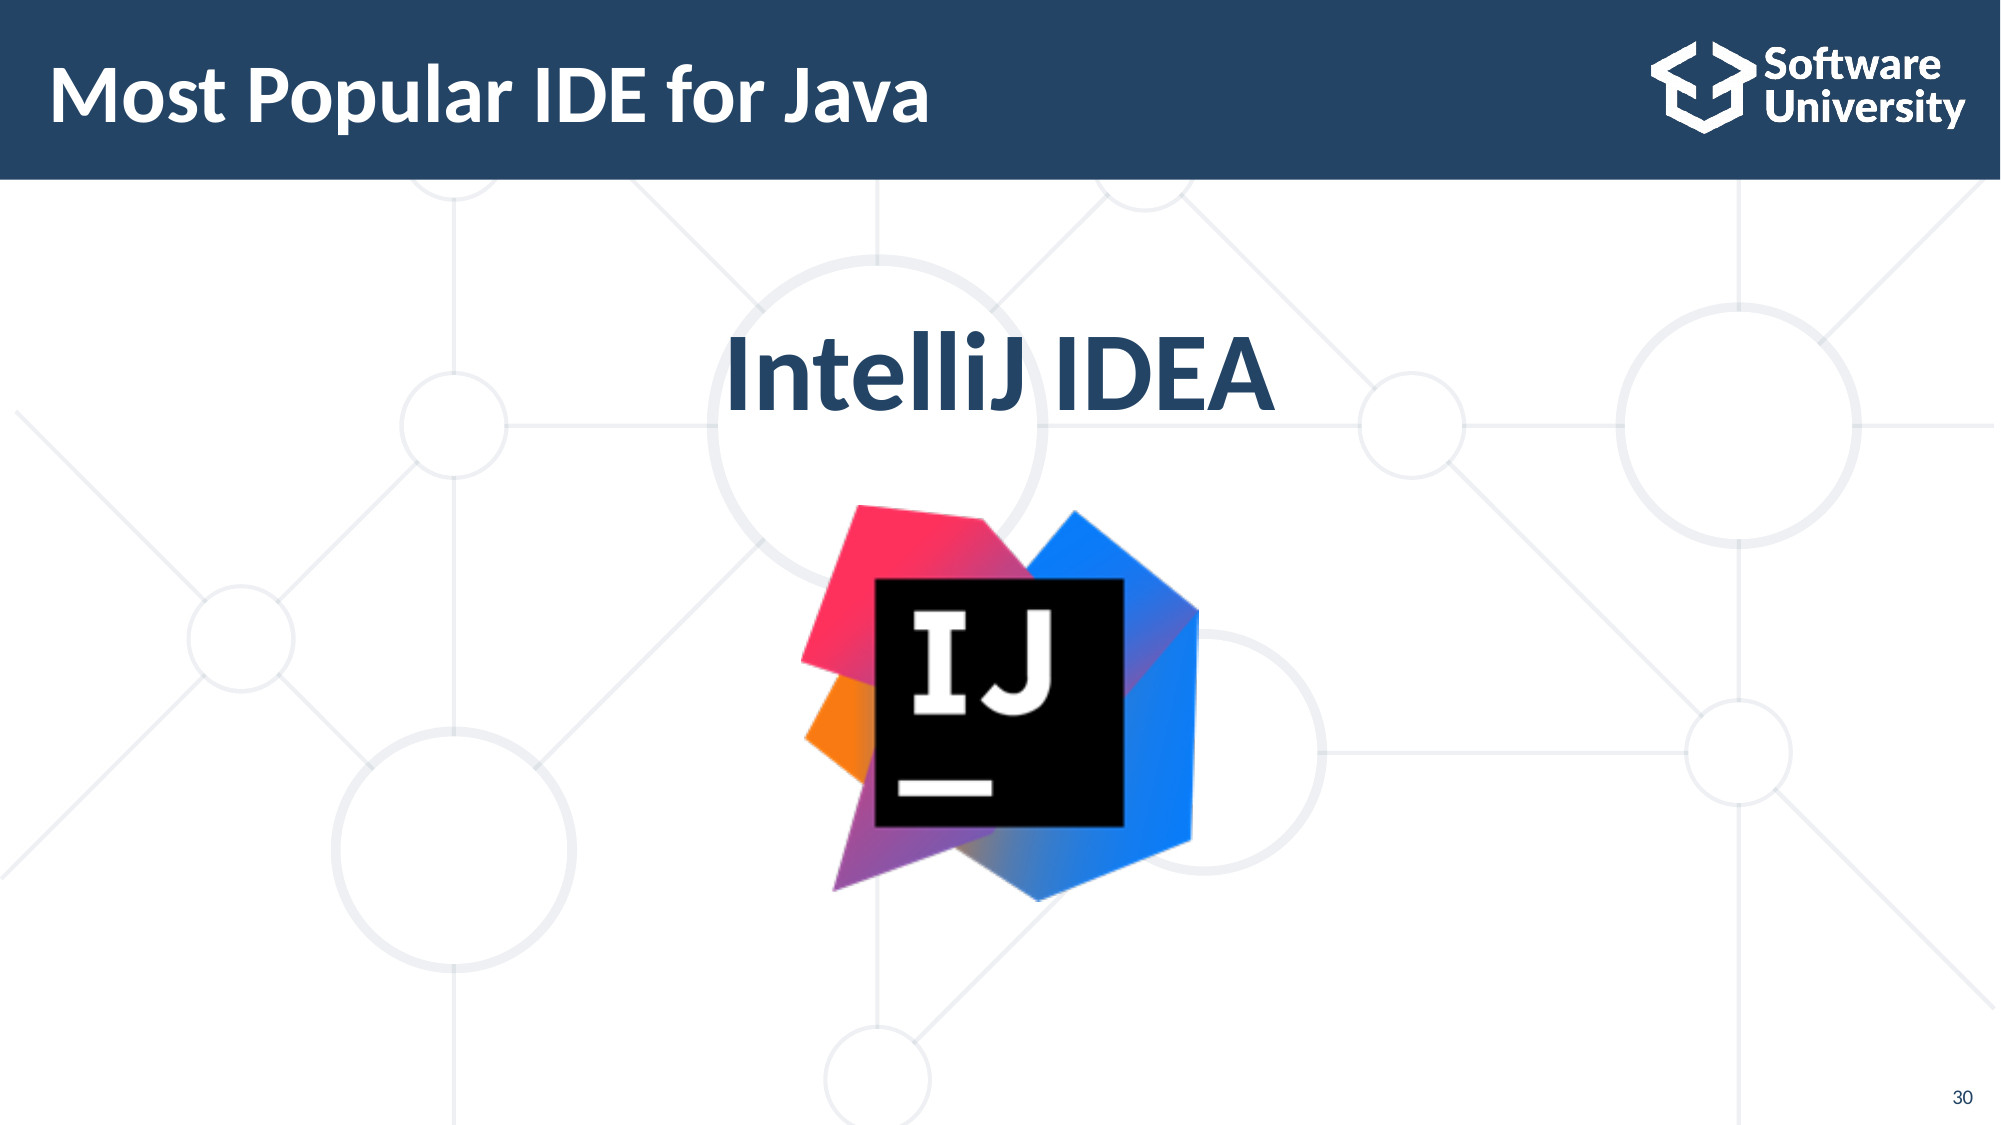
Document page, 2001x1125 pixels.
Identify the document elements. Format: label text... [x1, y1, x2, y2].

title Most Popular IDE for Java [31, 16, 1625, 162]
slide_number 30 [1927, 1067, 1989, 1117]
text_box IntelliJ IDEA [91, 290, 1909, 441]
picture [801, 504, 1199, 903]
picture [1651, 41, 1966, 134]
